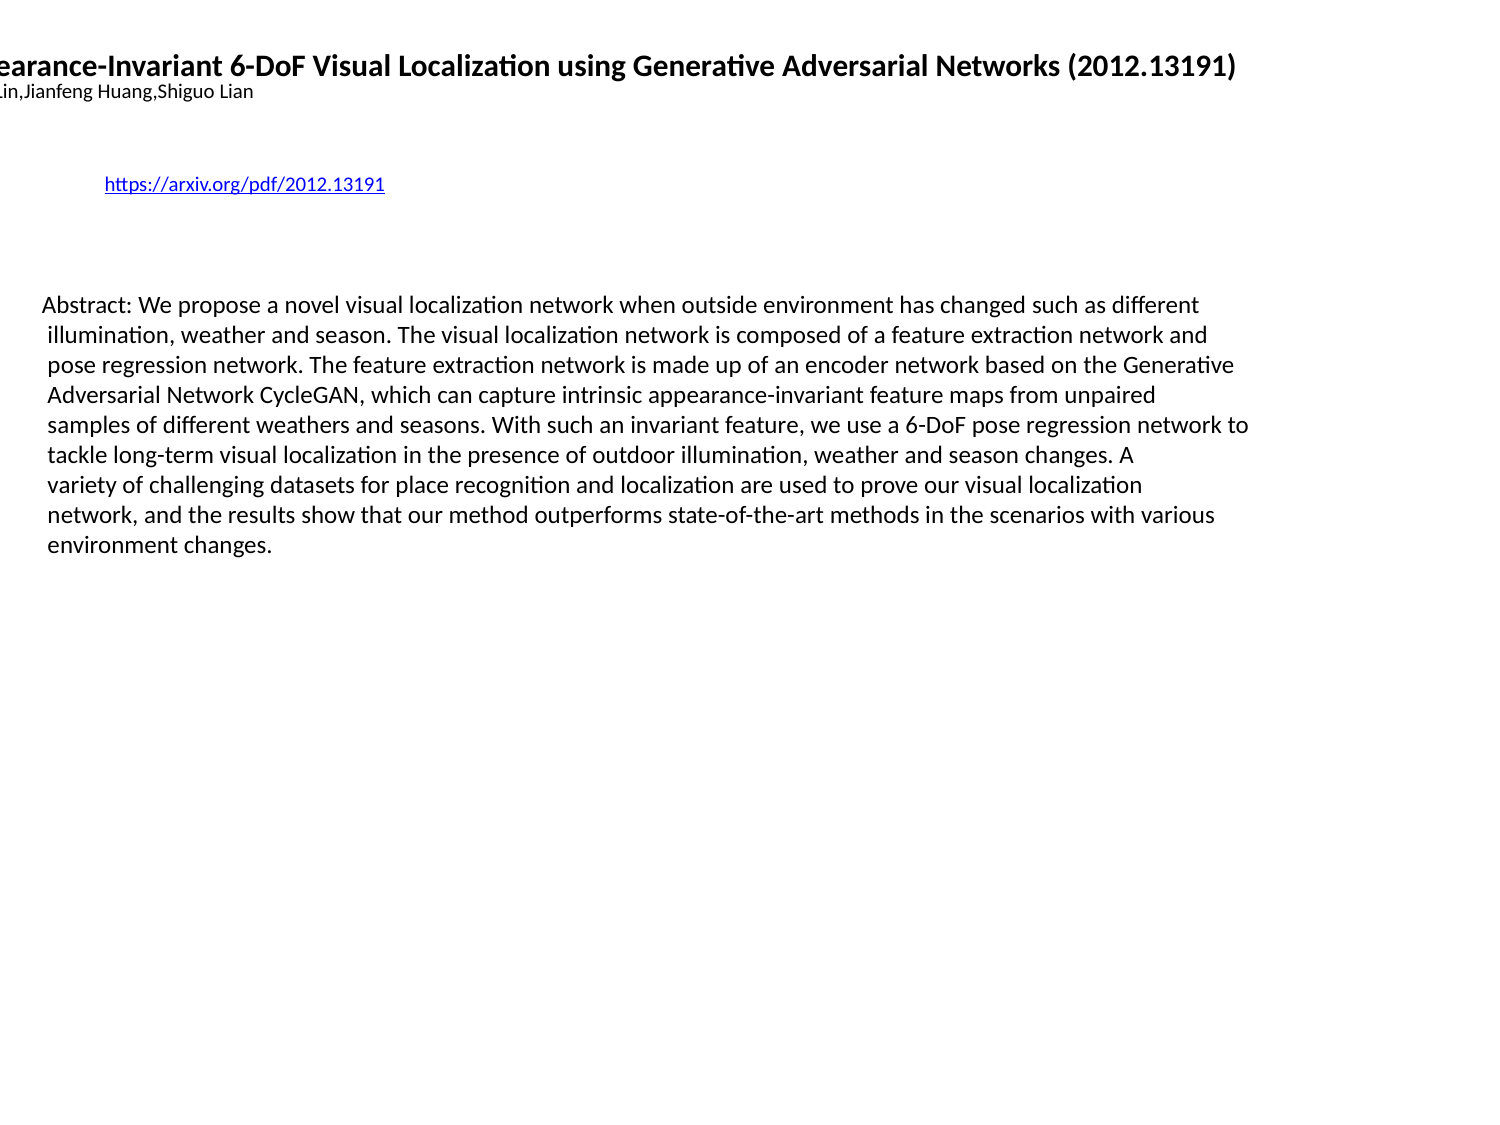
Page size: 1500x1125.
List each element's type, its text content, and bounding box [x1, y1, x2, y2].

text_box Appearance-Invariant 6-DoF Visual Localization using Generative Adversarial Networks (2012.13191) Yimin Lin,Jianfeng Huang,Shiguo Lian [0, 0, 1254, 110]
text_box https://arxiv.org/pdf/2012.13191 [89, 118, 401, 203]
text_box Abstract: We propose a novel visual localization network when outside environment has changed such as different illumination, weather and season. The visual localization network is composed of a feature extraction network and pose regression network. The feature extraction network is made up of an encoder network based on the Generative Adversarial Network CycleGAN, which can capture intrinsic appearance-invariant feature maps from unpaired samples of different weathers and seasons. With such an invariant feature, we use a 6-DoF pose regression network to tackle long-term visual localization in the presence of outdoor illumination, weather and season changes. A variety of challenging datasets for place recognition and localization are used to prove our visual localization network, and the results show that our method outperforms state-of-the-art methods in the scenarios with various environment changes. [27, 236, 1272, 621]
